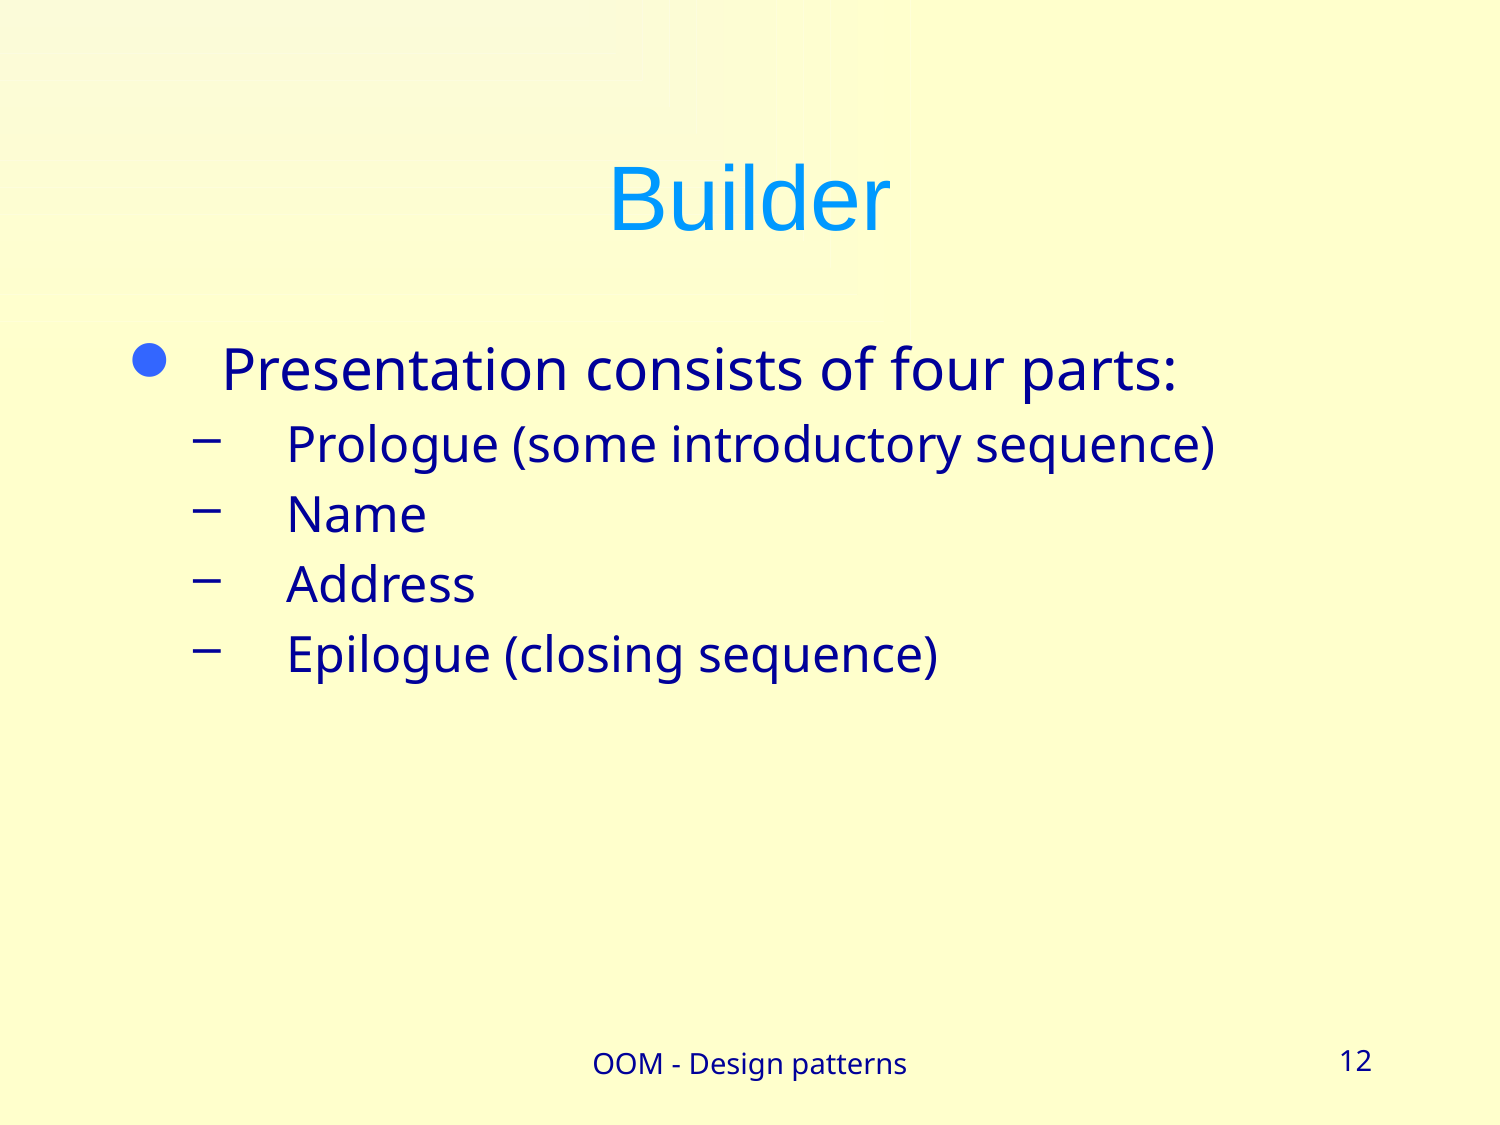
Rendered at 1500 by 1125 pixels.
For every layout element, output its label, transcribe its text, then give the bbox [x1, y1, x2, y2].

list Presentation consists of four parts: Prologue (some introductory sequence) Name Address Epilogue (closing sequence) [112, 324, 1388, 1000]
slide_number 12 [1074, 1024, 1388, 1101]
footer OOM - Design patterns [512, 1024, 988, 1101]
title Builder [112, 99, 1388, 288]
